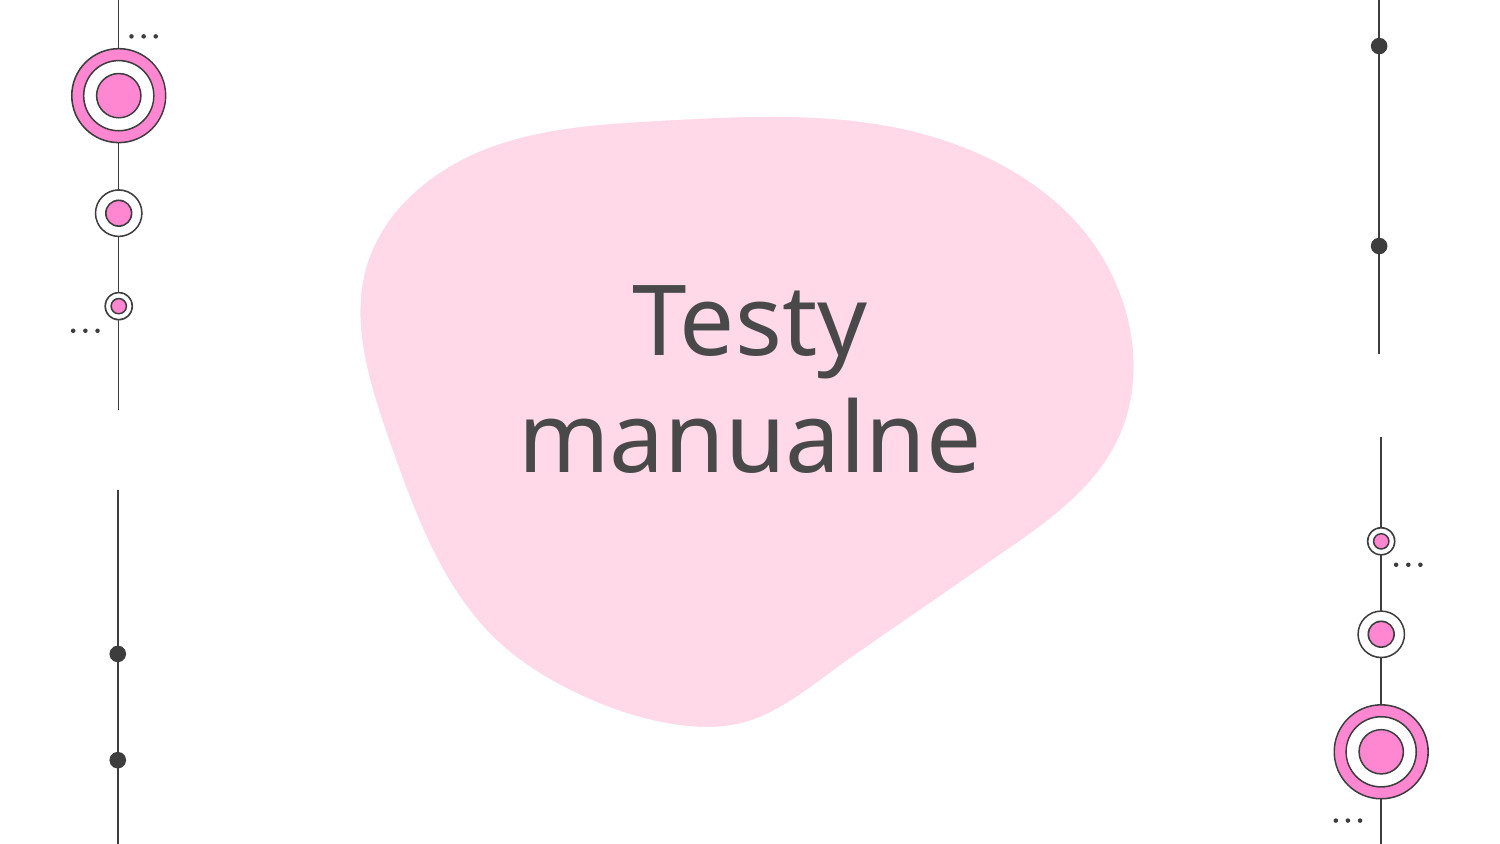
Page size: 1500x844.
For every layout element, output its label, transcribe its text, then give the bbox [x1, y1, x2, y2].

title Testy manualne [443, 308, 1057, 441]
